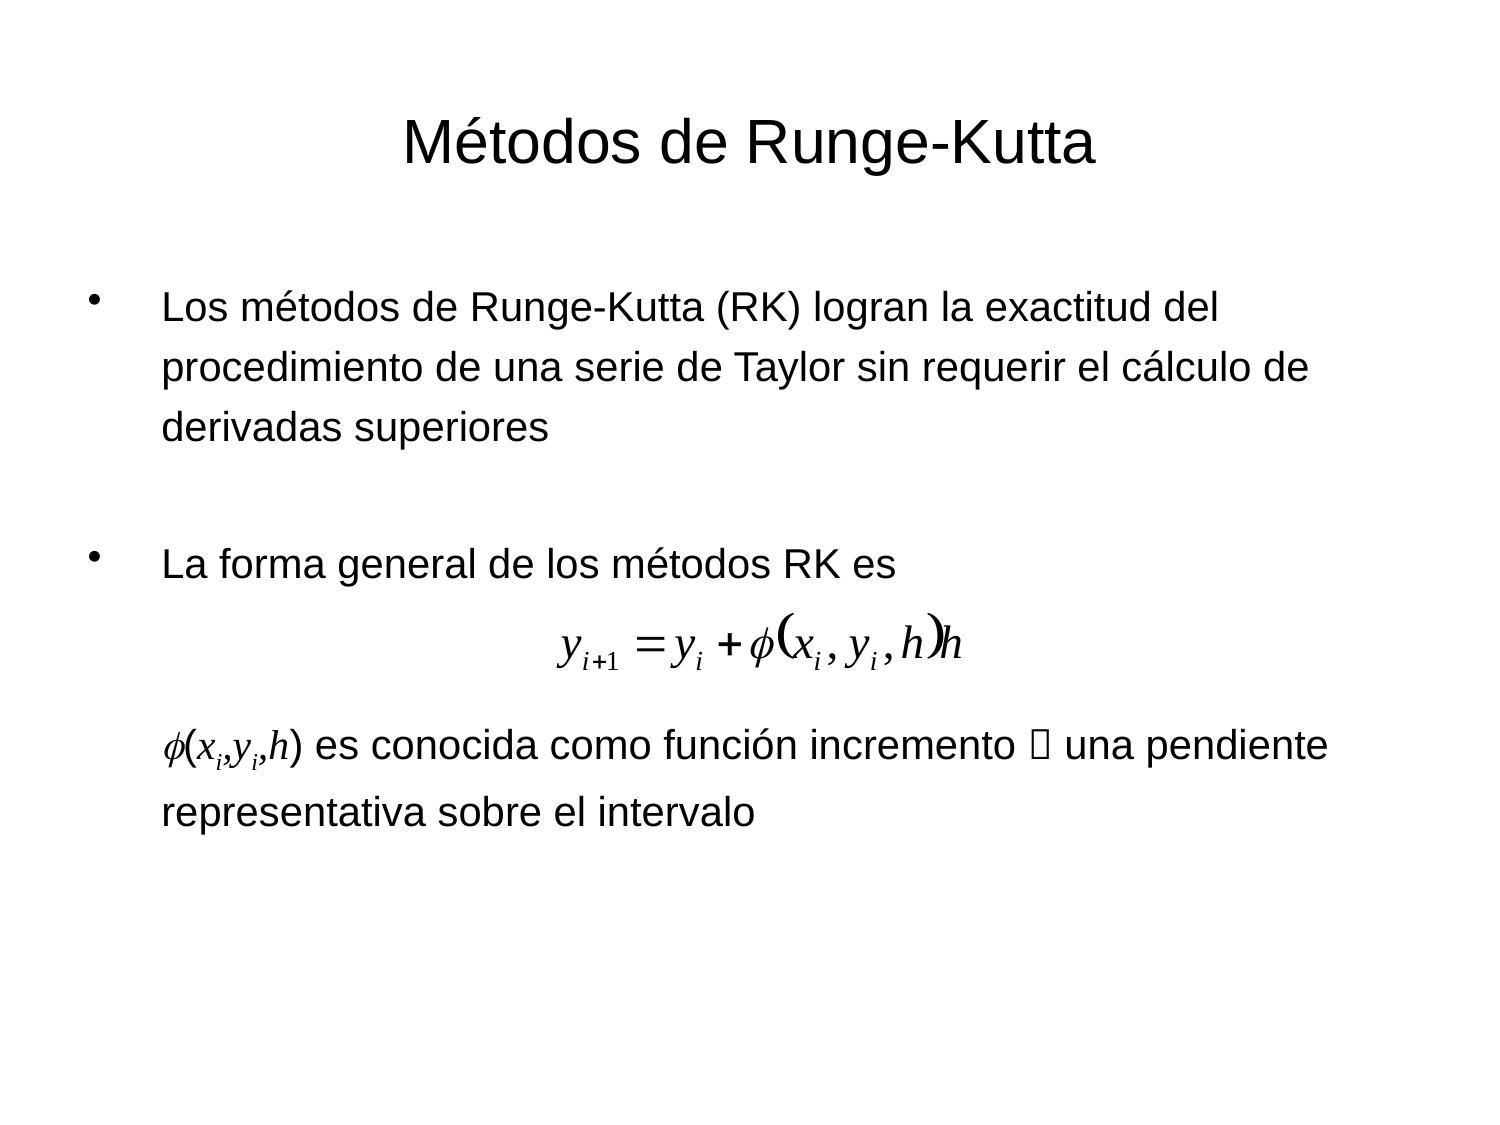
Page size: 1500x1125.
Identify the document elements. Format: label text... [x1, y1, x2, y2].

title Métodos de Runge-Kutta [74, 44, 1426, 233]
list Los métodos de Runge-Kutta (RK) logran la exactitud del procedimiento de una serie de Taylor sin requerir el cálculo de derivadas superiores La forma general de los métodos RK es (xi,yi,h) es conocida como función incremento  una pendiente representativa sobre el intervalo [72, 262, 1423, 1006]
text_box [548, 611, 970, 683]
